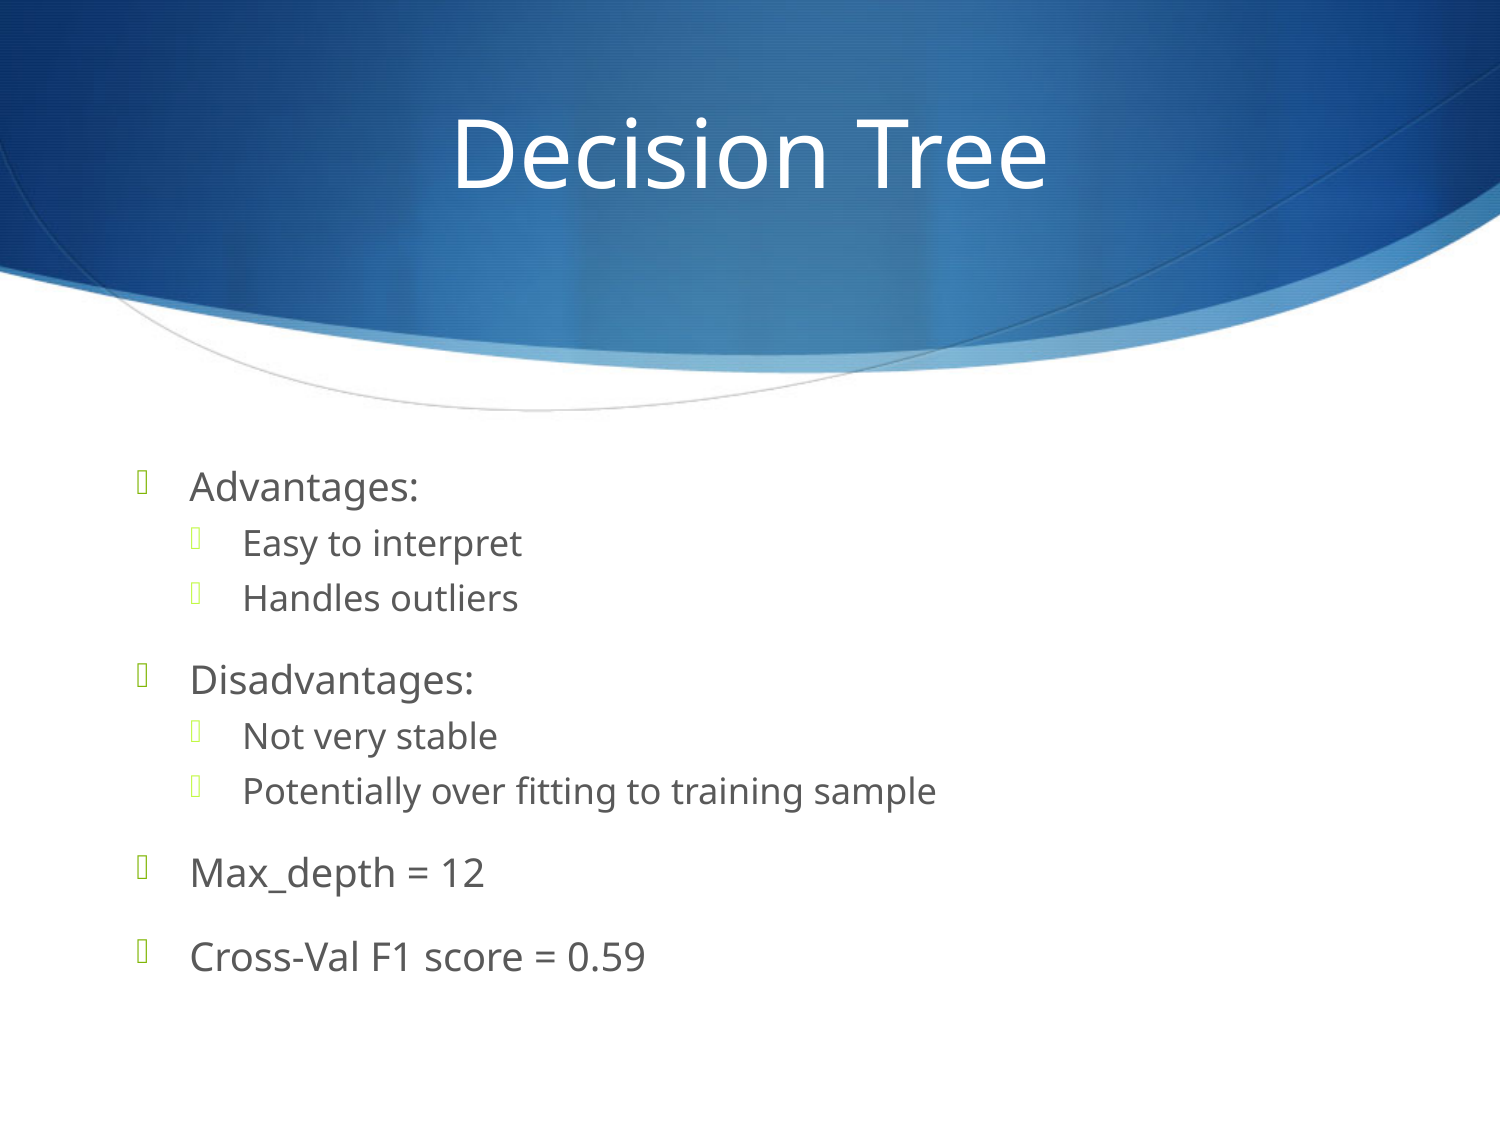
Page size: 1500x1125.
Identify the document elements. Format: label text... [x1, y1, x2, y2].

title Decision Tree [75, 56, 1425, 245]
picture [0, 0, 1500, 1125]
list Advantages: Easy to interpret Handles outliers Disadvantages: Not very stable Potentially over fitting to training sample Max_depth = 12 Cross-Val F1 score = 0.59 [121, 454, 1379, 991]
